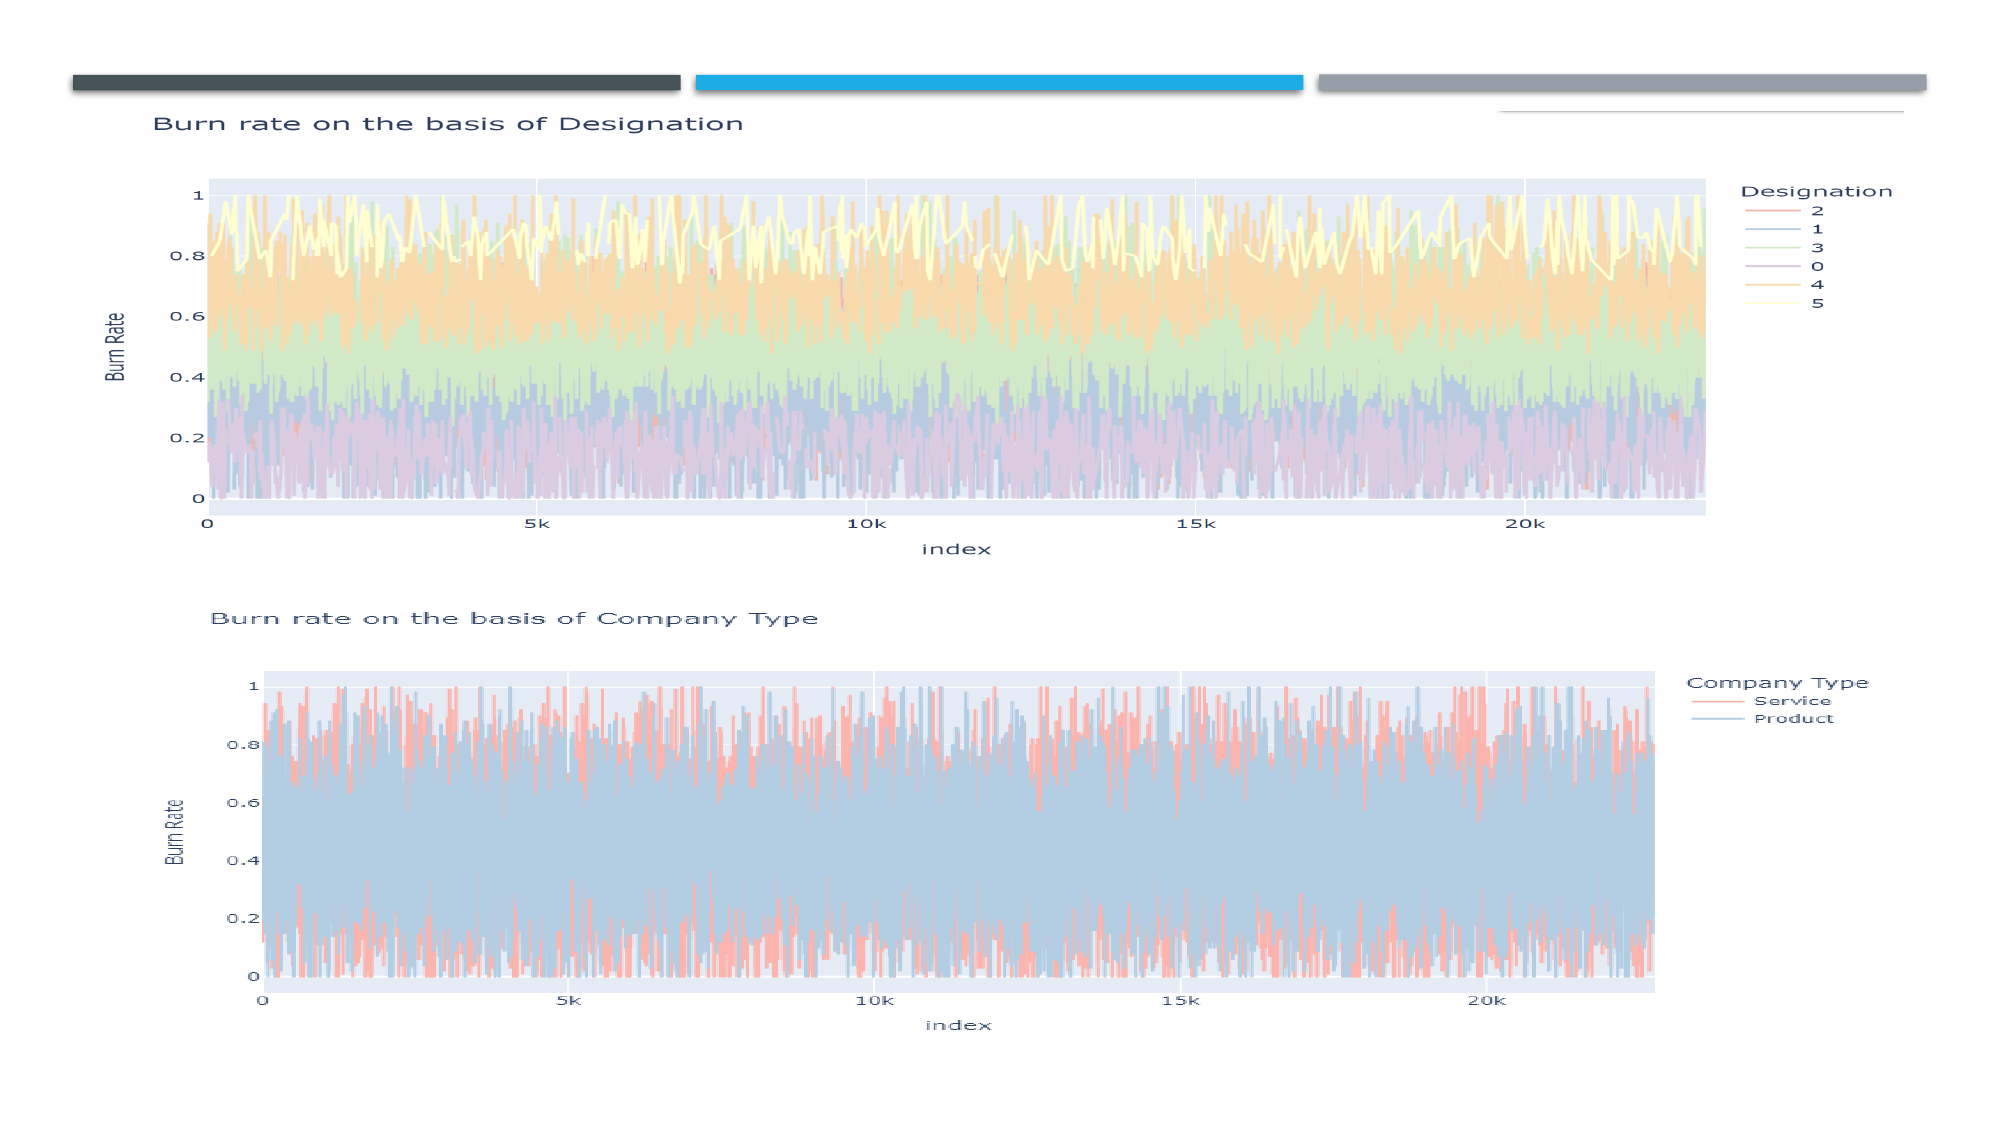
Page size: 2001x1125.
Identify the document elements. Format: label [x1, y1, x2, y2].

picture [120, 576, 1897, 1068]
picture [95, 110, 1905, 563]
